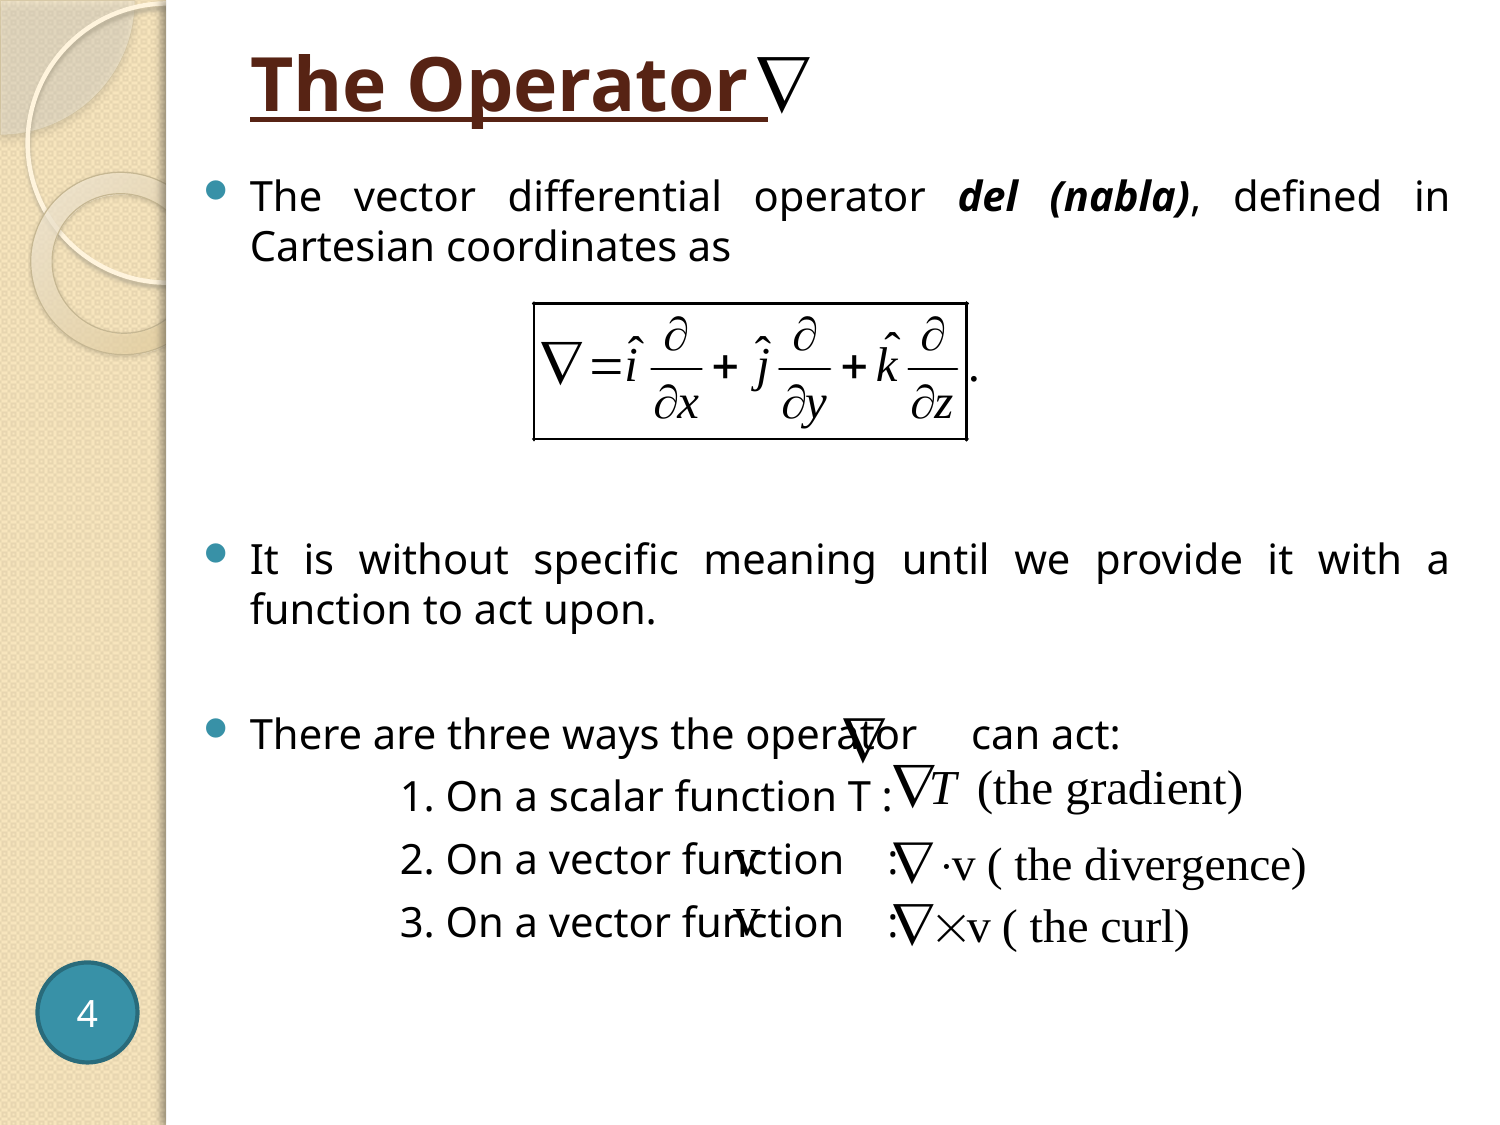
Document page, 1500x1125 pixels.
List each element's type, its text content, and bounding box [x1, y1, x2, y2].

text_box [837, 712, 888, 773]
text_box 4 [35, 960, 140, 1065]
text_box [887, 899, 1201, 963]
title The Operator [235, 1, 1466, 162]
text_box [724, 883, 771, 951]
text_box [887, 837, 1317, 901]
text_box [887, 759, 1251, 826]
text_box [724, 824, 771, 881]
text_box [524, 291, 988, 451]
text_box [749, 49, 813, 125]
list The vector differential operator del (nabla), defined in Cartesian coordinates as It is without specific meaning until we provide it with a function to act upon. There are three ways the operator can act: 1. On a scalar function T : 2. On a vector function : 3. On a vector function : [174, 162, 1466, 1063]
